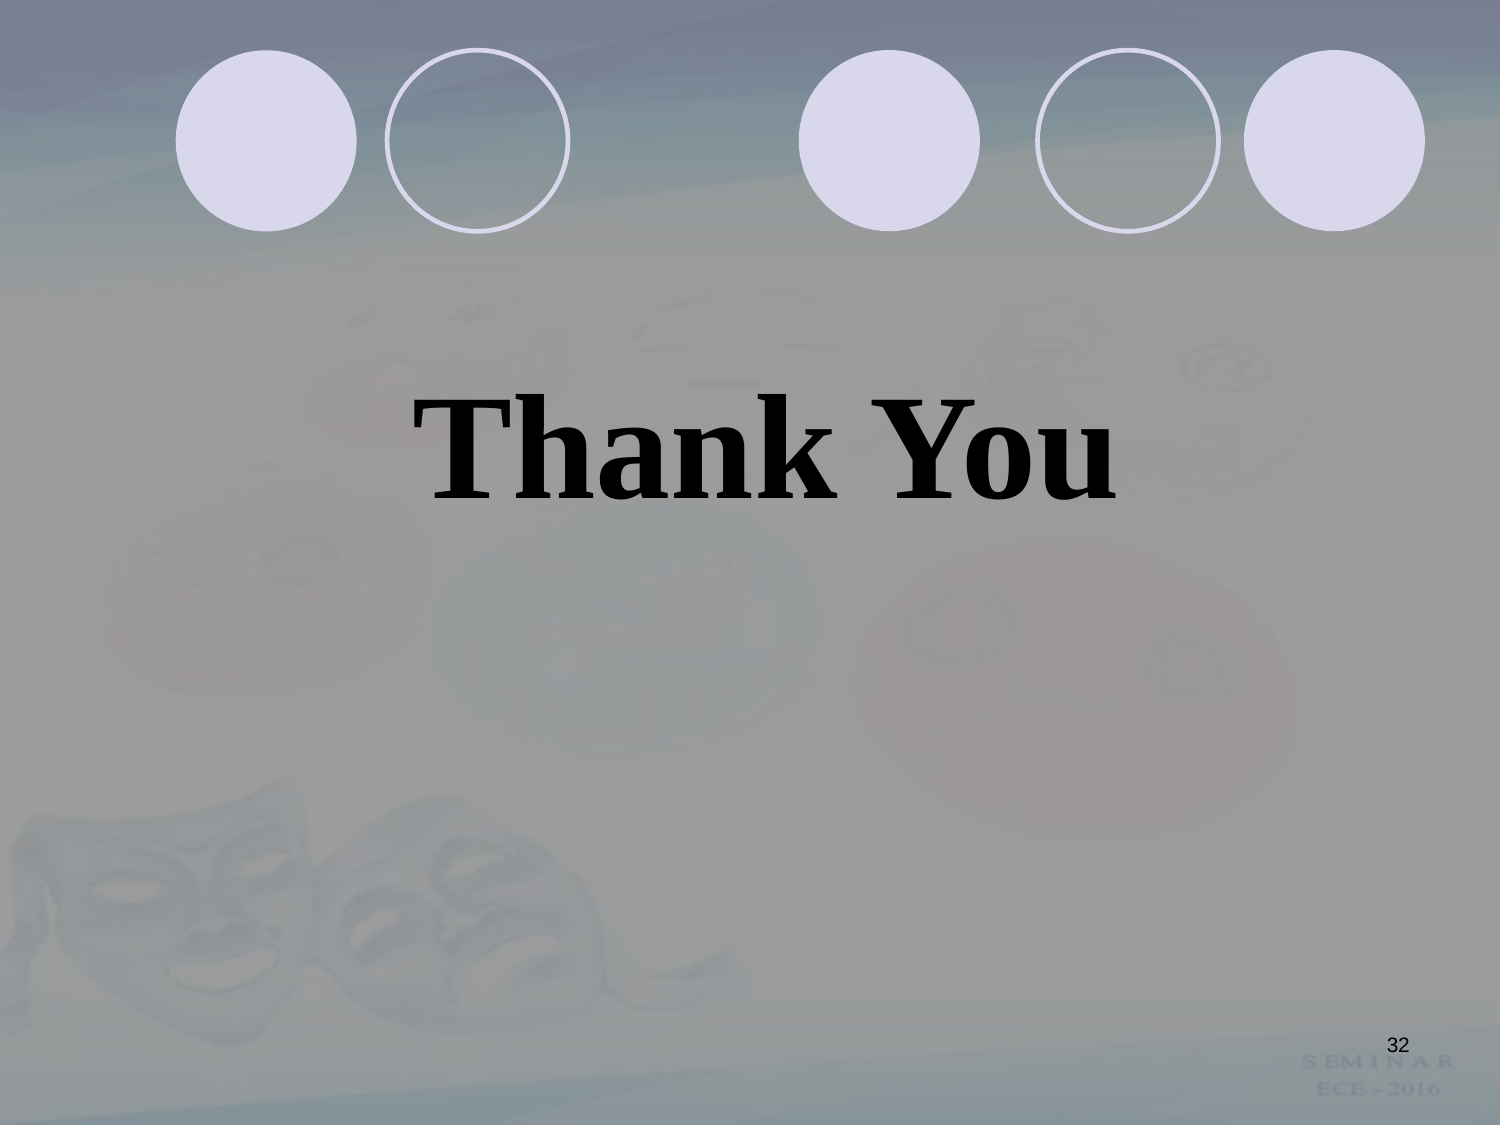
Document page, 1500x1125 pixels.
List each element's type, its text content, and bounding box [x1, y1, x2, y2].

picture [0, 0, 1500, 1125]
slide_number 32 [1382, 1032, 1415, 1125]
title Thank You [112, 348, 1388, 531]
